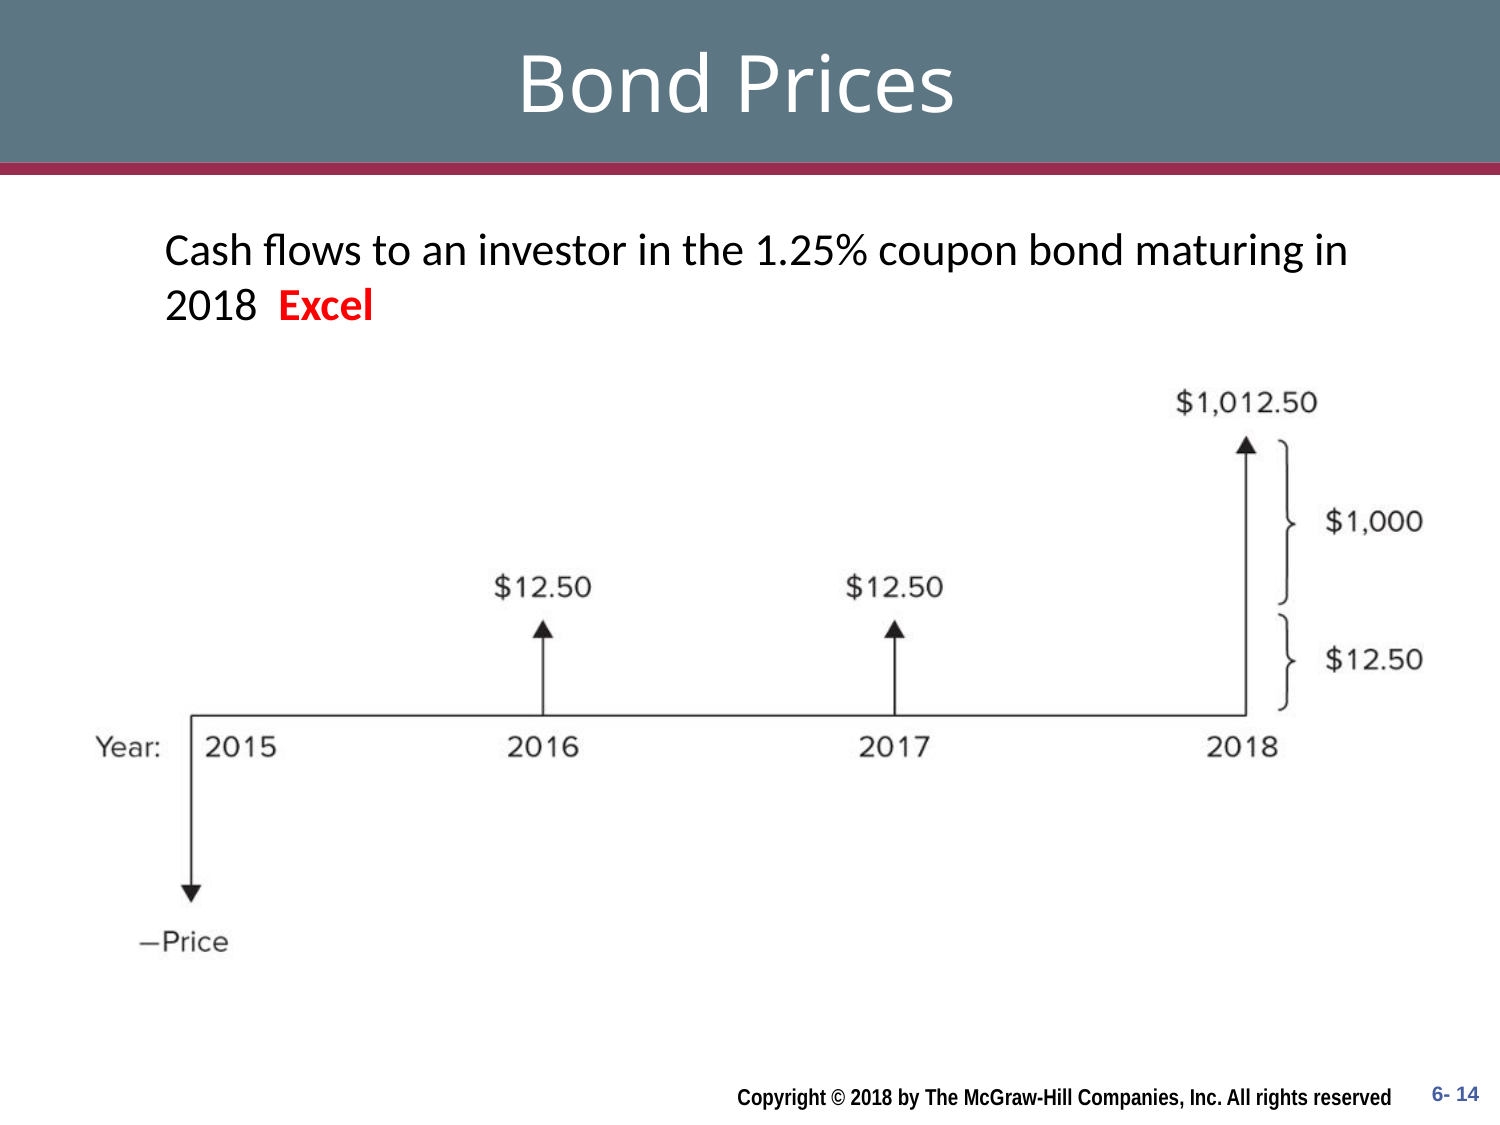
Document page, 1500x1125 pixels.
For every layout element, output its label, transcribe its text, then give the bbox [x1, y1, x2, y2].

picture [95, 387, 1424, 961]
title Bond Prices [37, 12, 1457, 150]
list Cash flows to an investor in the 1.25% coupon bond maturing in 2018 Excel [150, 212, 1425, 387]
